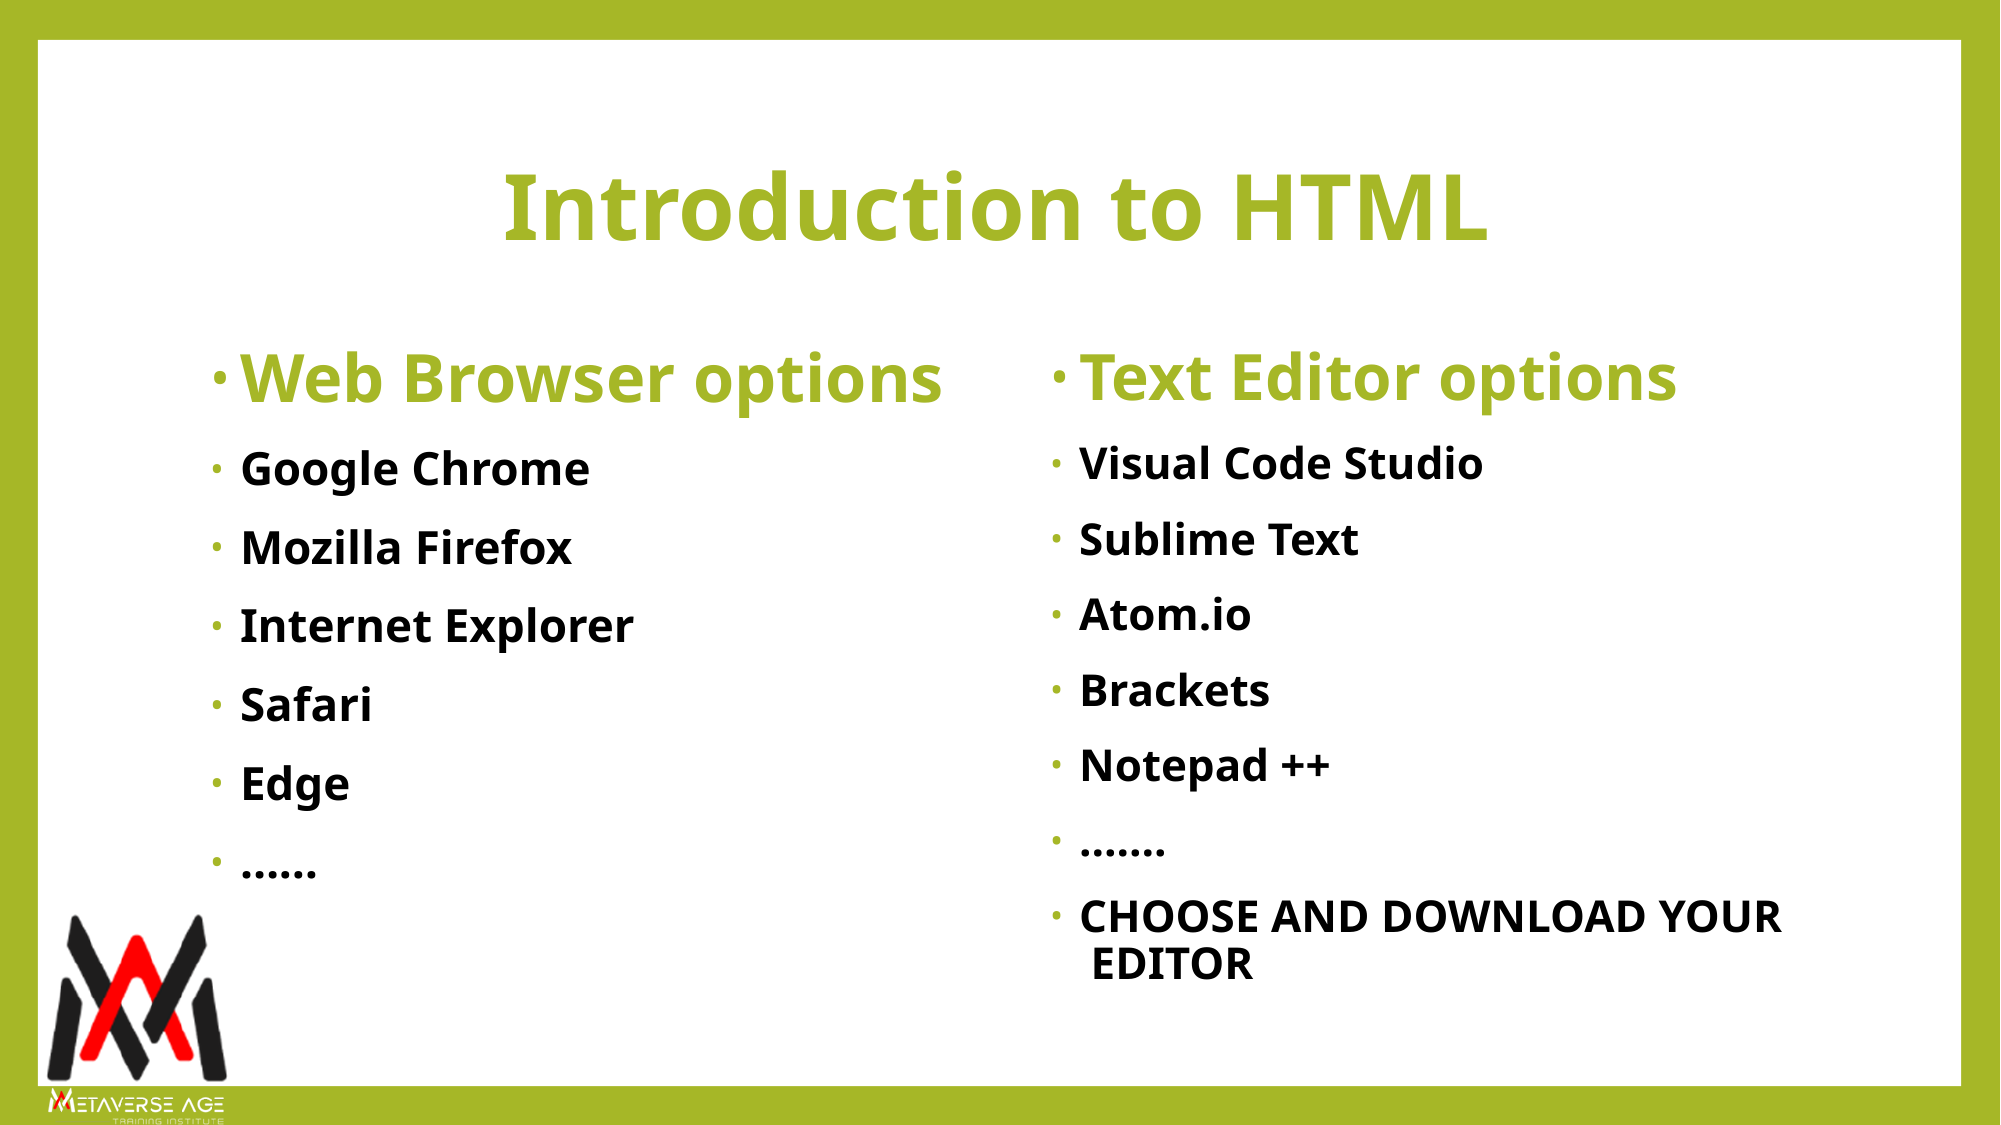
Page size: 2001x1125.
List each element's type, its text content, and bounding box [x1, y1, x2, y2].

title Introduction to HTML [187, 99, 1808, 323]
picture [0, 861, 274, 1125]
list Text Editor options Visual Code Studio Sublime Text Atom.io Brackets Notepad ++ ……. CHOOSE AND DOWNLOAD YOUR EDITOR [1028, 337, 1809, 998]
list Web Browser options Google Chrome Mozilla Firefox Internet Explorer Safari Edge …… [187, 337, 968, 998]
